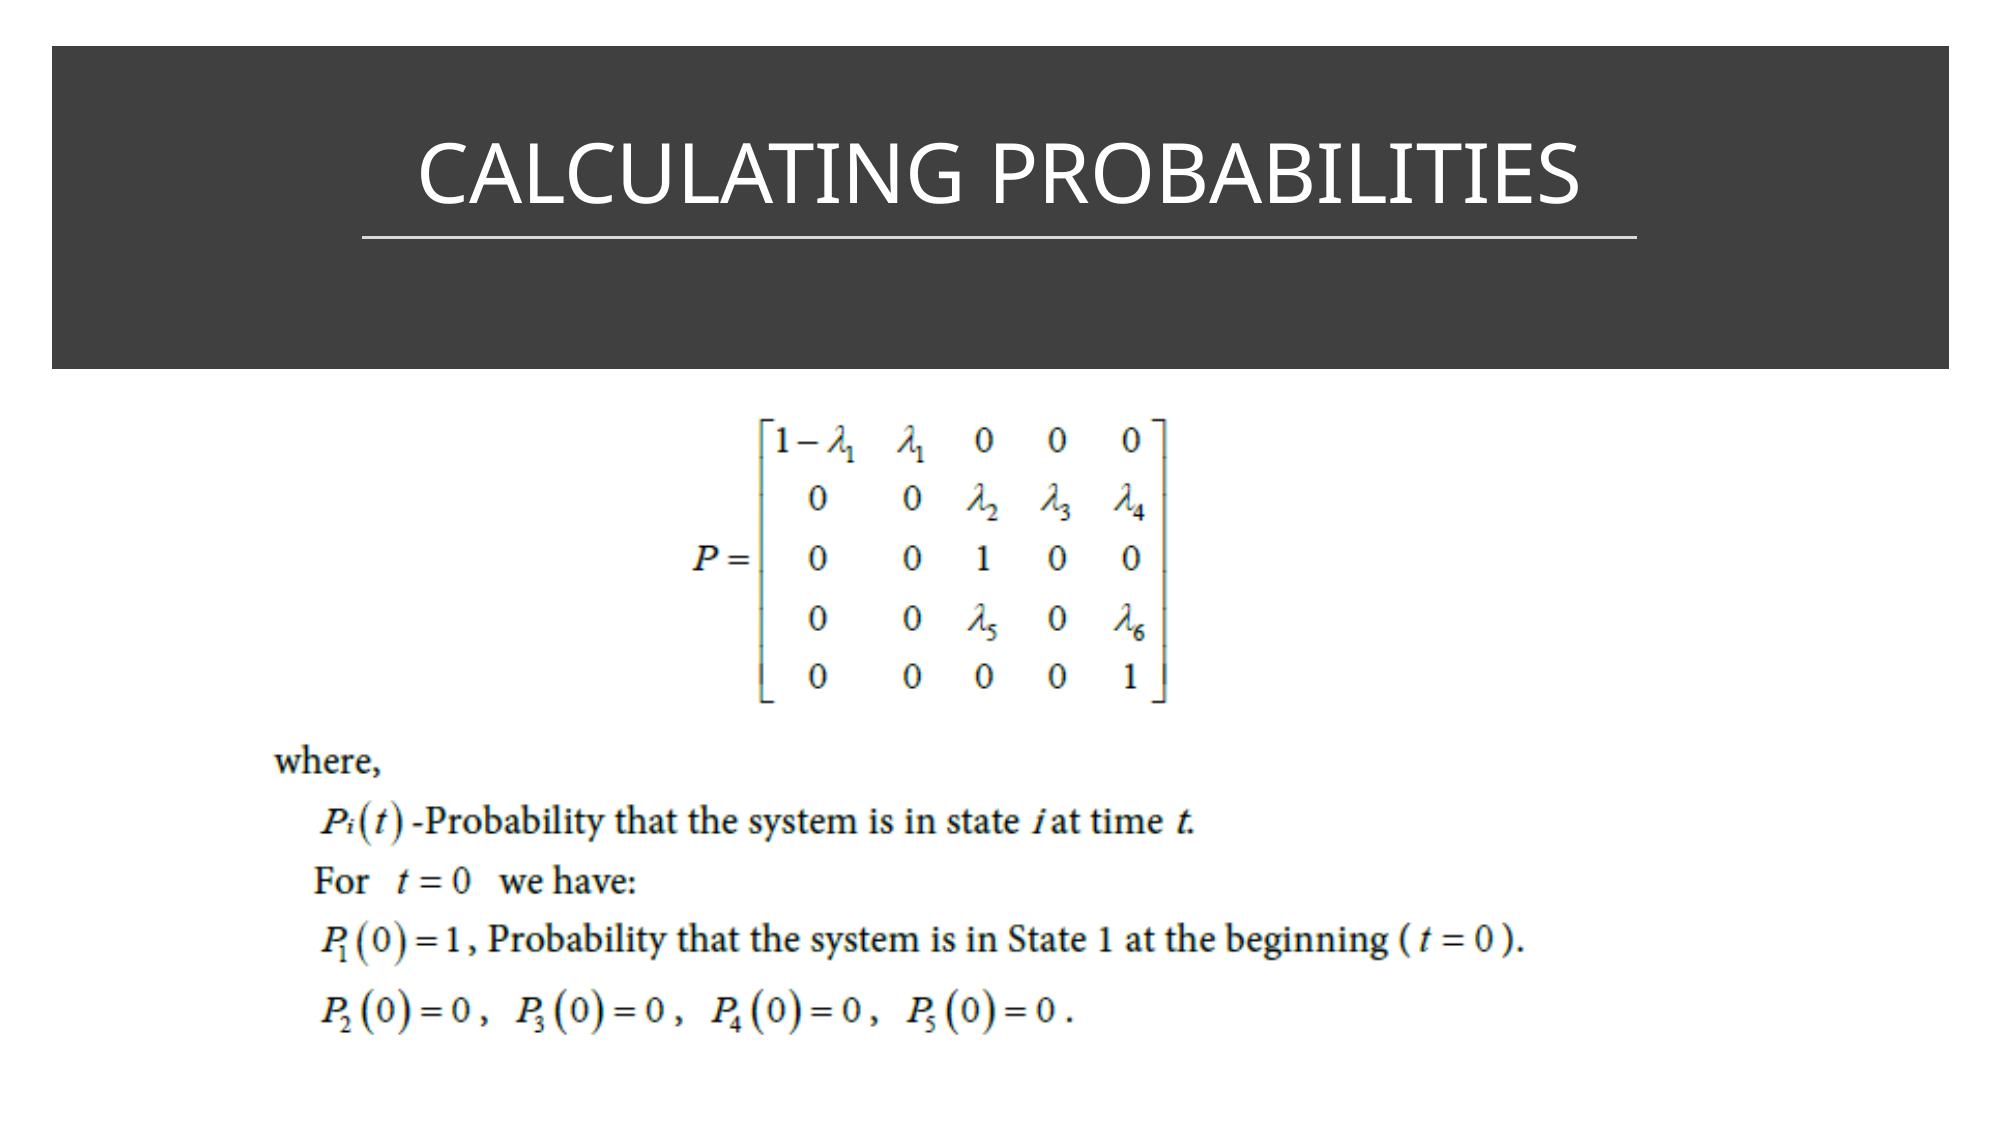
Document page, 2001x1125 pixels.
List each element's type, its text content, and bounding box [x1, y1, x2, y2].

text_box [61, 55, 1939, 360]
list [221, 379, 1619, 1060]
title CALCULATING PROBABILITIES [86, 76, 1914, 230]
